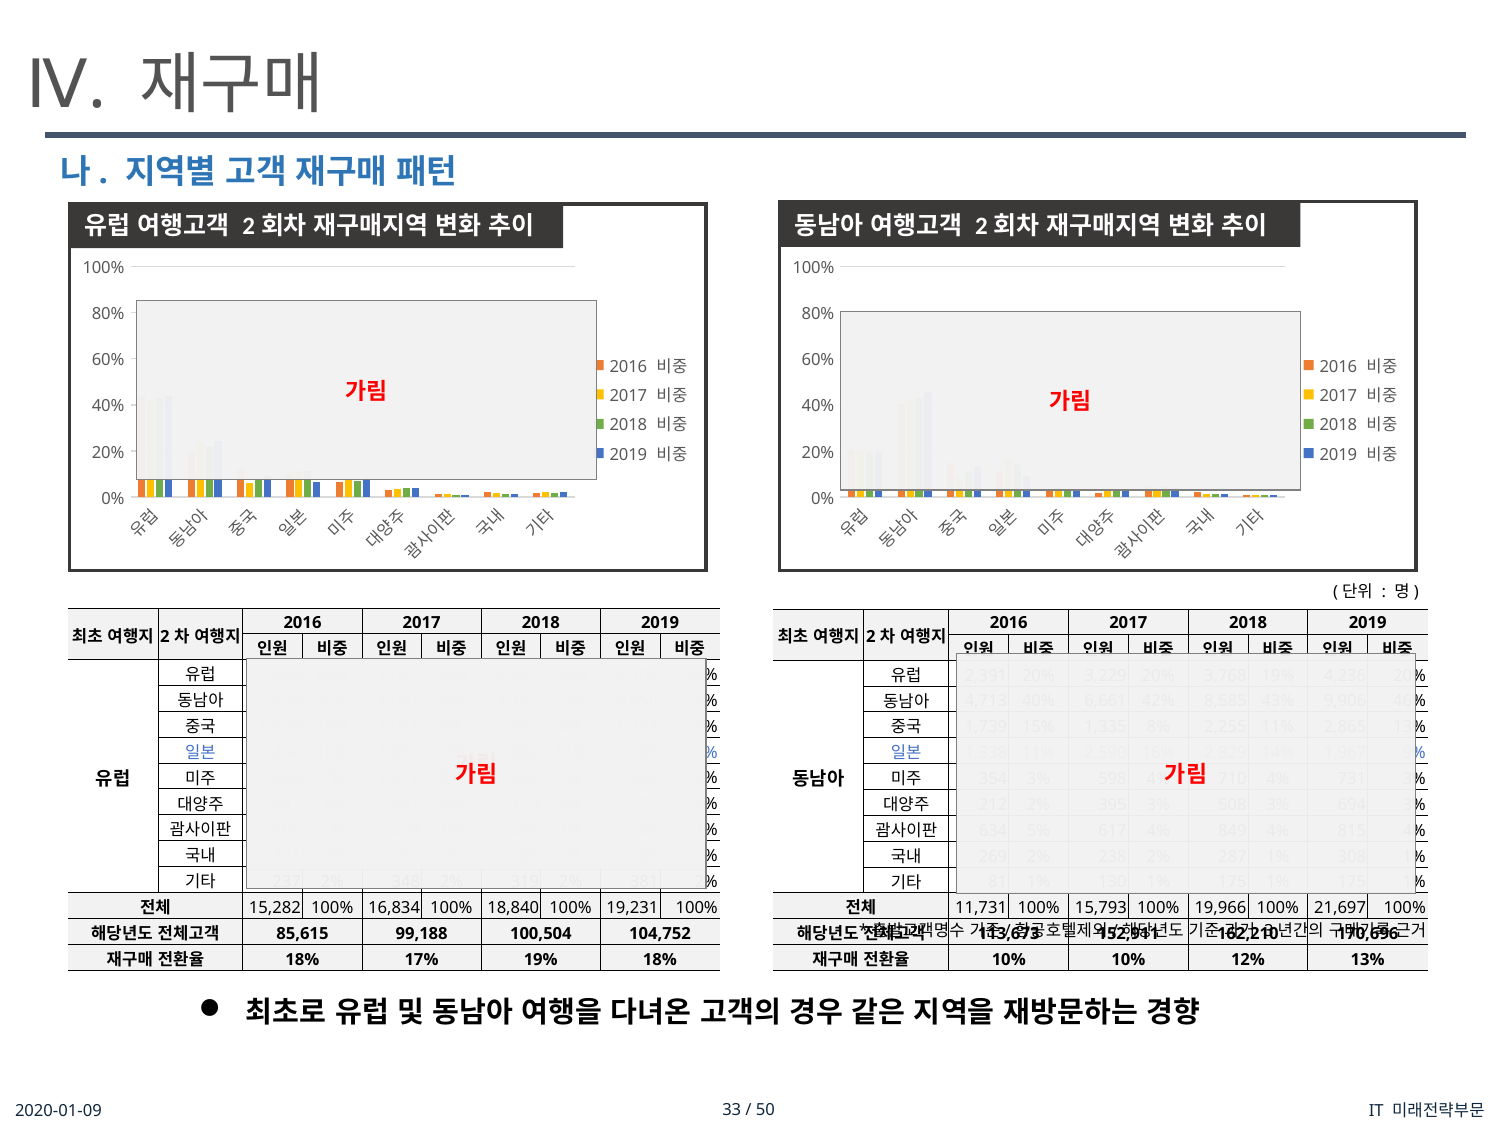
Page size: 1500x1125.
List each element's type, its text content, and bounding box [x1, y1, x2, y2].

table_header 2017 [363, 609, 481, 633]
slide_number 33 / 50 [579, 1095, 918, 1125]
table_cell 해당년도 전체고객 [773, 919, 843, 944]
table_cell 3% [1416, 790, 1428, 815]
table_cell 4% [707, 789, 720, 814]
table_cell 인원 [1189, 635, 1248, 653]
table_cell 100% [1009, 894, 1068, 912]
table_cell 유럽 [159, 660, 242, 685]
table_cell 269 [949, 842, 956, 867]
table_cell 2,391 [949, 661, 956, 686]
table_cell 국내 [159, 841, 242, 866]
table_cell 634 [949, 816, 956, 841]
table_cell 17% [363, 945, 481, 951]
table_cell 3% [1416, 764, 1428, 789]
text_box [564, 203, 707, 248]
table_cell 인원 [243, 634, 302, 659]
table_cell 1,739 [949, 712, 956, 737]
text_box 유럽 여행고객 2회차 재구매지역 변화 추이 [69, 202, 580, 247]
table_cell 20% [1416, 661, 1428, 686]
table_cell 인원 [482, 634, 540, 658]
table_cell 16,834 [363, 893, 421, 918]
table_cell 중국 [159, 712, 242, 737]
table_cell 괌사이판 [159, 815, 242, 840]
text_box [1301, 201, 1417, 248]
table_header 2차 여행지 [159, 609, 242, 659]
table_cell 100% [1368, 893, 1428, 912]
table_cell 15,793 [1069, 894, 1128, 912]
table_cell 24% [707, 686, 720, 711]
table_cell 동남아 [864, 687, 948, 711]
table_cell 인원 [1308, 635, 1367, 653]
table_header 2차 여행지 [864, 610, 948, 660]
text_box Ⅳ. 재구매 [11, 33, 970, 128]
text_box (단위 : 명) [1318, 573, 1434, 609]
table_cell 4,713 [949, 687, 956, 711]
table_cell 비중 [1368, 635, 1428, 660]
table_header 2018 [482, 609, 600, 633]
text_box 최초로 유럽 및 동남아 여행을 다녀온 고객의 경우 같은 지역을 재방문하는 경향 [184, 951, 1332, 1037]
table_cell 19,231 [601, 893, 660, 918]
table_cell 인원 [949, 635, 1008, 660]
table_cell 기타 [159, 867, 242, 892]
table_cell 46% [1416, 687, 1428, 711]
table_cell 18,840 [482, 893, 540, 918]
table_cell 전체 [773, 893, 948, 918]
table_cell 100% [422, 893, 481, 918]
table_header 최초 여행지 [68, 609, 158, 659]
table_cell 동남아 [773, 661, 863, 892]
chart [69, 248, 707, 571]
table_cell 비중 [541, 634, 600, 658]
table_cell 해당년도 전체고객 [68, 919, 242, 944]
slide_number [0, 1095, 338, 1125]
table_cell 동남아 [159, 686, 242, 711]
table_cell 2% [661, 867, 720, 892]
table_cell 100% [661, 893, 720, 918]
text_box 나. 지역별 고객 재구매 패턴 [45, 142, 848, 198]
table_cell 100% [303, 893, 362, 918]
table_cell 비중 [661, 634, 720, 659]
table_cell 전체 [68, 893, 242, 918]
table_cell 대양주 [159, 789, 242, 814]
table_header 최초 여행지 [773, 610, 863, 660]
table_cell 99,188 [363, 919, 481, 944]
table_cell 괌사이판 [864, 816, 948, 841]
table_cell 212 [949, 790, 956, 815]
table_cell 기타 [864, 868, 948, 892]
table_cell 일본 [159, 738, 242, 763]
table_cell 1,338 [949, 738, 956, 763]
text_box *출발고객명수 기준/항공호텔제외/해당년도 기준 과거 3년간의 구매기록 근거 [843, 912, 1442, 948]
text_box 가림 [956, 653, 1416, 894]
table_cell 11,731 [949, 893, 1008, 912]
table_header 2018 [1189, 610, 1307, 634]
table_cell 100% [541, 893, 600, 918]
table_header 2016 [949, 610, 1068, 634]
table_cell 인원 [363, 634, 421, 658]
table_cell 18% [601, 945, 720, 951]
table_cell 21,697 [1308, 894, 1367, 912]
table_cell 7% [707, 738, 720, 763]
table_cell 인원 [1069, 635, 1128, 653]
table_cell 354 [949, 764, 956, 789]
table_cell 1% [707, 815, 720, 840]
table_cell 대양주 [864, 790, 948, 815]
table_cell 1% [1416, 868, 1428, 892]
table_cell 9% [707, 712, 720, 737]
table_header 2019 [601, 609, 720, 633]
table_cell 1% [707, 841, 720, 866]
table_cell 8% [707, 764, 720, 788]
footer IT 미래전략부문 [1214, 1093, 1500, 1125]
table_cell 104,752 [601, 919, 720, 944]
table_cell 9% [1416, 738, 1428, 763]
table_cell 237 [243, 867, 302, 892]
table_header 2016 [243, 609, 362, 633]
table_cell 비중 [1129, 635, 1188, 653]
table_cell 81 [949, 868, 956, 892]
table_cell 1% [1416, 842, 1428, 867]
table_cell 유럽 [864, 661, 948, 686]
table_cell 재구매 전환율 [68, 945, 242, 970]
table_cell 국내 [864, 842, 948, 867]
table_cell 18% [243, 945, 362, 951]
table_cell 비중 [303, 634, 362, 658]
table_cell 100,504 [482, 919, 600, 944]
table_cell 인원 [601, 634, 660, 658]
table_cell 미주 [864, 764, 948, 789]
text_box 동남아 여행고객 2회차 재구매지역 변화 추이 [779, 201, 1313, 247]
table_cell 비중 [1249, 635, 1307, 653]
table_cell 19% [482, 945, 600, 951]
table_cell 유럽 [68, 660, 158, 892]
table_cell 재구매 전환율 [773, 945, 948, 951]
table_cell 85,615 [243, 919, 362, 944]
table_cell 19,966 [1189, 894, 1248, 912]
table_cell 13% [1308, 948, 1428, 970]
table_cell 100% [1129, 894, 1188, 912]
chart [779, 248, 1417, 571]
picture [0, 0, 1500, 1125]
table_header 2019 [1308, 610, 1428, 634]
table_cell 44% [707, 660, 720, 685]
table_header 2017 [1069, 610, 1188, 634]
table_cell 미주 [159, 764, 242, 788]
table_cell 일본 [864, 738, 948, 763]
table_cell 비중 [422, 634, 481, 658]
table_cell 비중 [1009, 635, 1068, 653]
table_cell 중국 [864, 712, 948, 737]
table_cell 15,282 [243, 893, 302, 918]
table_cell 13% [1416, 712, 1428, 737]
table_cell 100% [1249, 894, 1307, 912]
text_box 가림 [246, 658, 707, 889]
table_cell 4% [1416, 816, 1428, 841]
